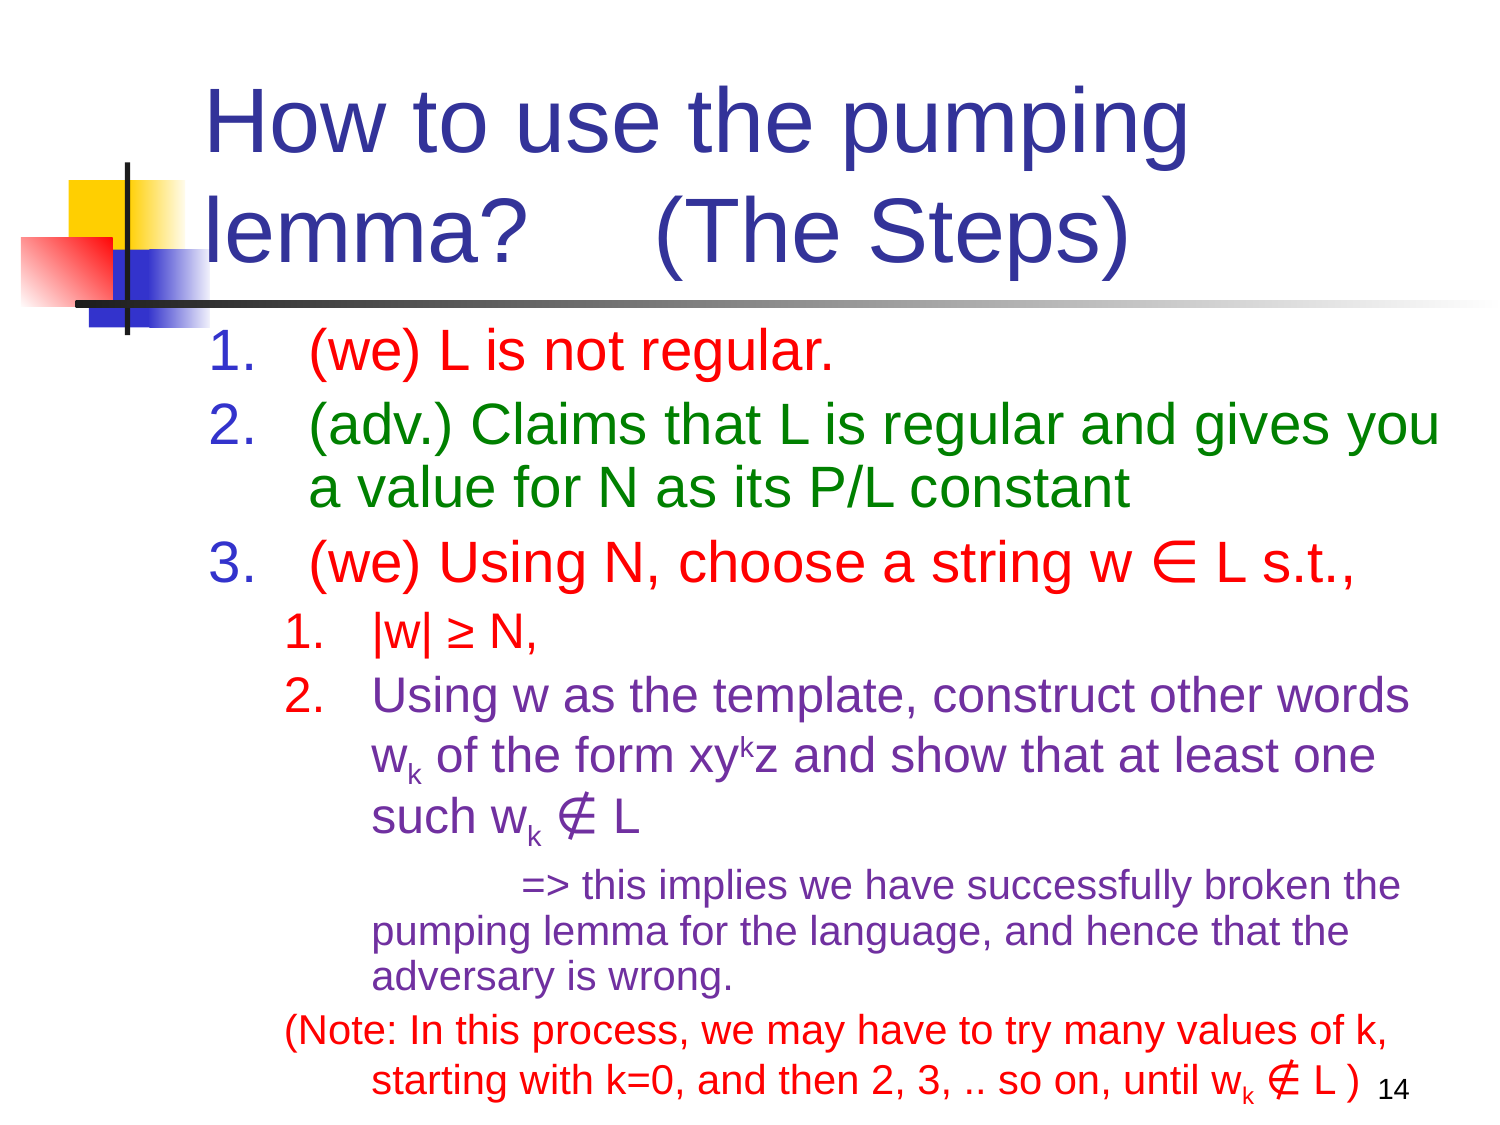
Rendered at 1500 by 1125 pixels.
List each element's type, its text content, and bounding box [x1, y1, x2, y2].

title How to use the pumping lemma? (The Steps) [188, 101, 1468, 289]
list (we) L is not regular. (adv.) Claims that L is regular and gives you a value for N as its P/L constant (we) Using N, choose a string w ∈ L s.t., |w| ≥ N, Using w as the template, construct other words wk of the form xykz and show that at least one such wk ∉ L => this implies we have successfully broken the pumping lemma for the language, and hence that the adversary is wrong. (Note: In this process, we may have to try many values of k, starting with k=0, and then 2, 3, .. so on, until wk ∉ L ) [193, 312, 1469, 988]
slide_number ‹#› [1112, 1037, 1425, 1113]
